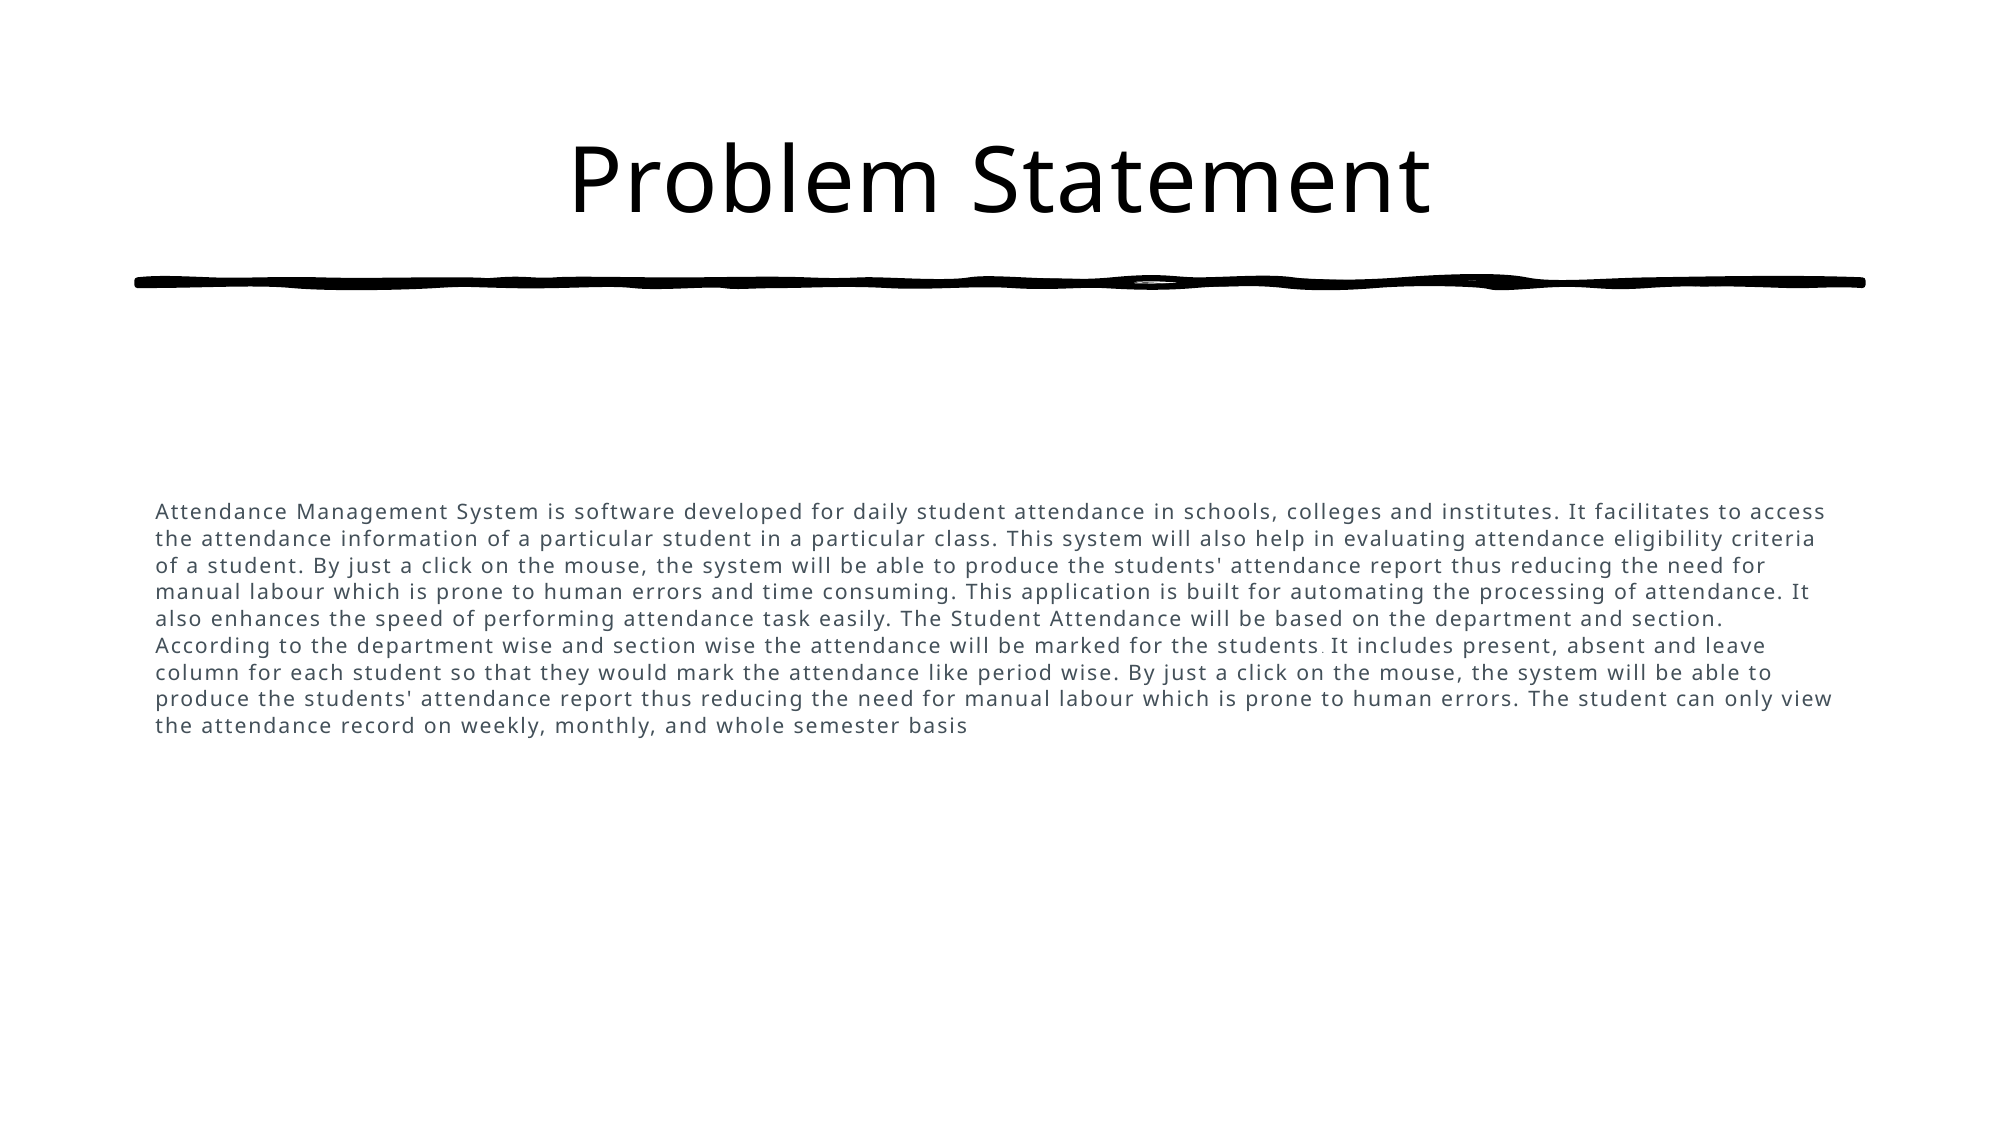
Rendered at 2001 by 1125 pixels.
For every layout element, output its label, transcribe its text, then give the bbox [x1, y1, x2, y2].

title Problem Statement [137, 59, 1863, 278]
list Attendance Management System is software developed for daily student attendance in schools, colleges and institutes. It facilitates to access the attendance information of a particular student in a particular class. This system will also help in evaluating attendance eligibility criteria of a student. By just a click on the mouse, the system will be able to produce the students' attendance report thus reducing the need for manual labour which is prone to human errors and time consuming. This application is built for automating the processing of attendance. It also enhances the speed of performing attendance task easily. The Student Attendance will be based on the department and section. According to the department wise and section wise the attendance will be marked for the students. It includes present, absent and leave column for each student so that they would mark the attendance like period wise. By just a click on the mouse, the system will be able to produce the students' attendance report thus reducing the need for manual labour which is prone to human errors. The student can only view the attendance record on weekly, monthly, and whole semester basis [137, 479, 1863, 838]
